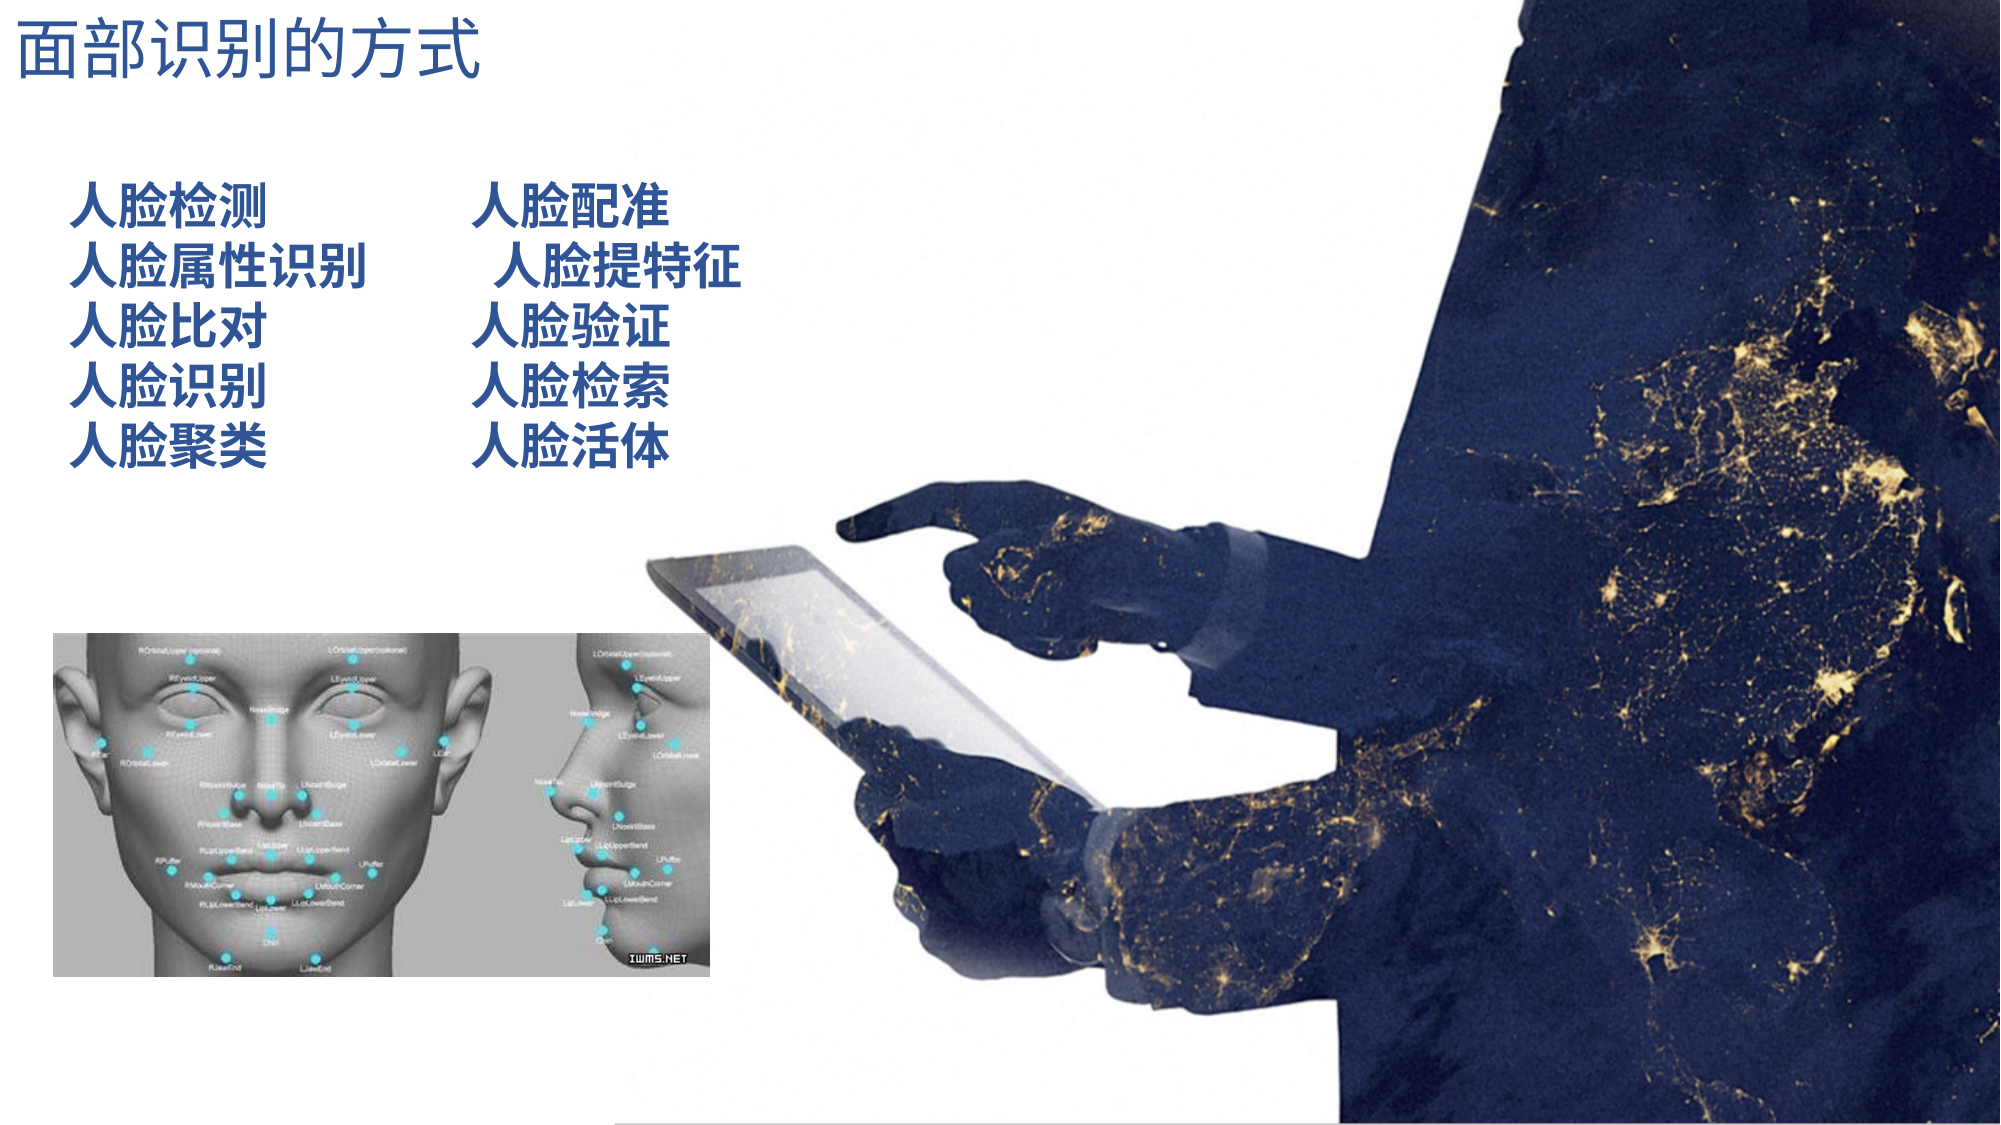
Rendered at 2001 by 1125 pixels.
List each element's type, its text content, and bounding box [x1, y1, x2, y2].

text_box 面部识别的方式 [0, 0, 436, 95]
picture [53, 0, 2000, 1125]
text_box 人脸检测 人脸配准 人脸属性识别 人脸提特征 人脸比对 人脸验证 人脸识别 人脸检索 人脸聚类 人脸活体 [53, 166, 436, 482]
